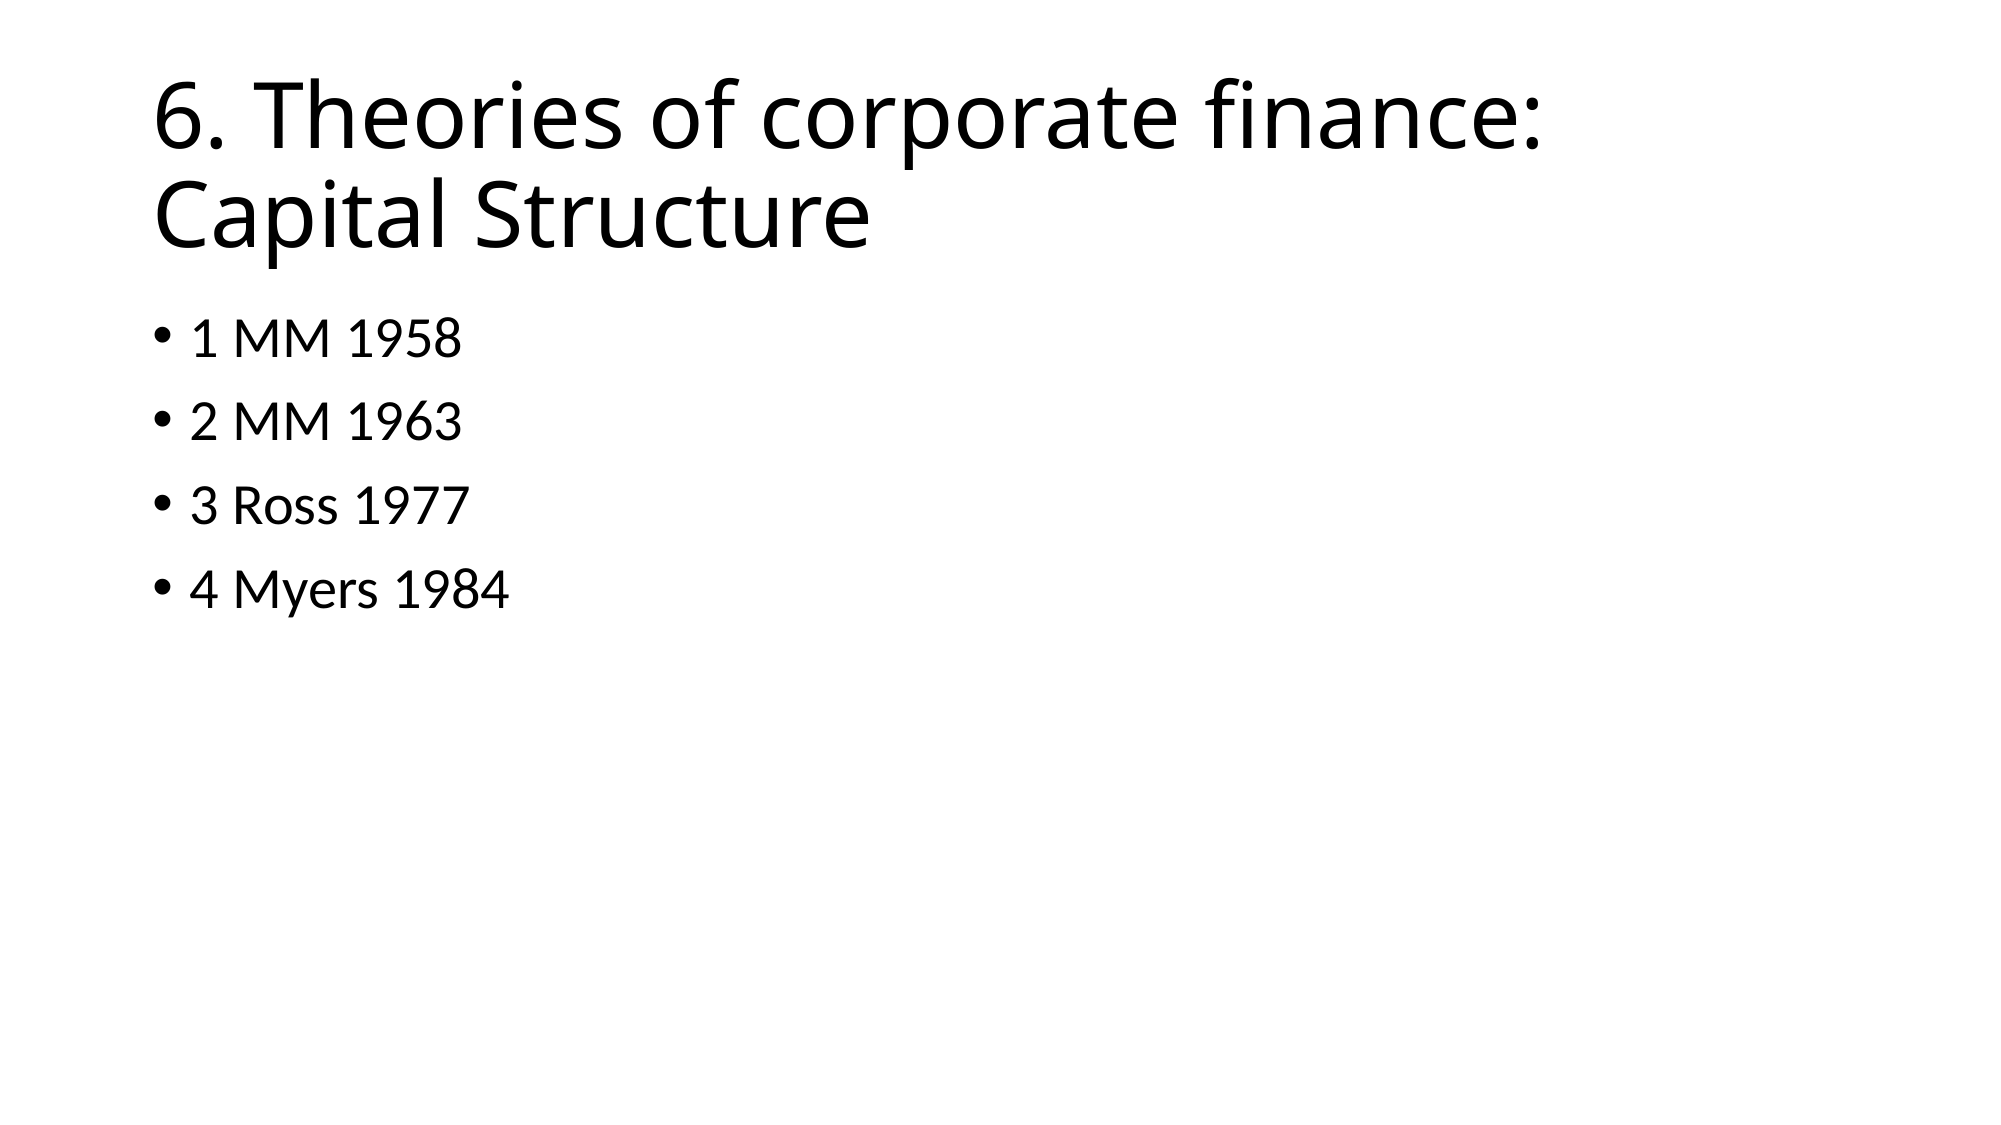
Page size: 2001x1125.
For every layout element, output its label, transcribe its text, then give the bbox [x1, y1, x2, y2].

title 6. Theories of corporate finance: Capital Structure [137, 59, 1863, 278]
list 1 MM 1958 2 MM 1963 3 Ross 1977 4 Myers 1984 [137, 299, 1863, 1014]
